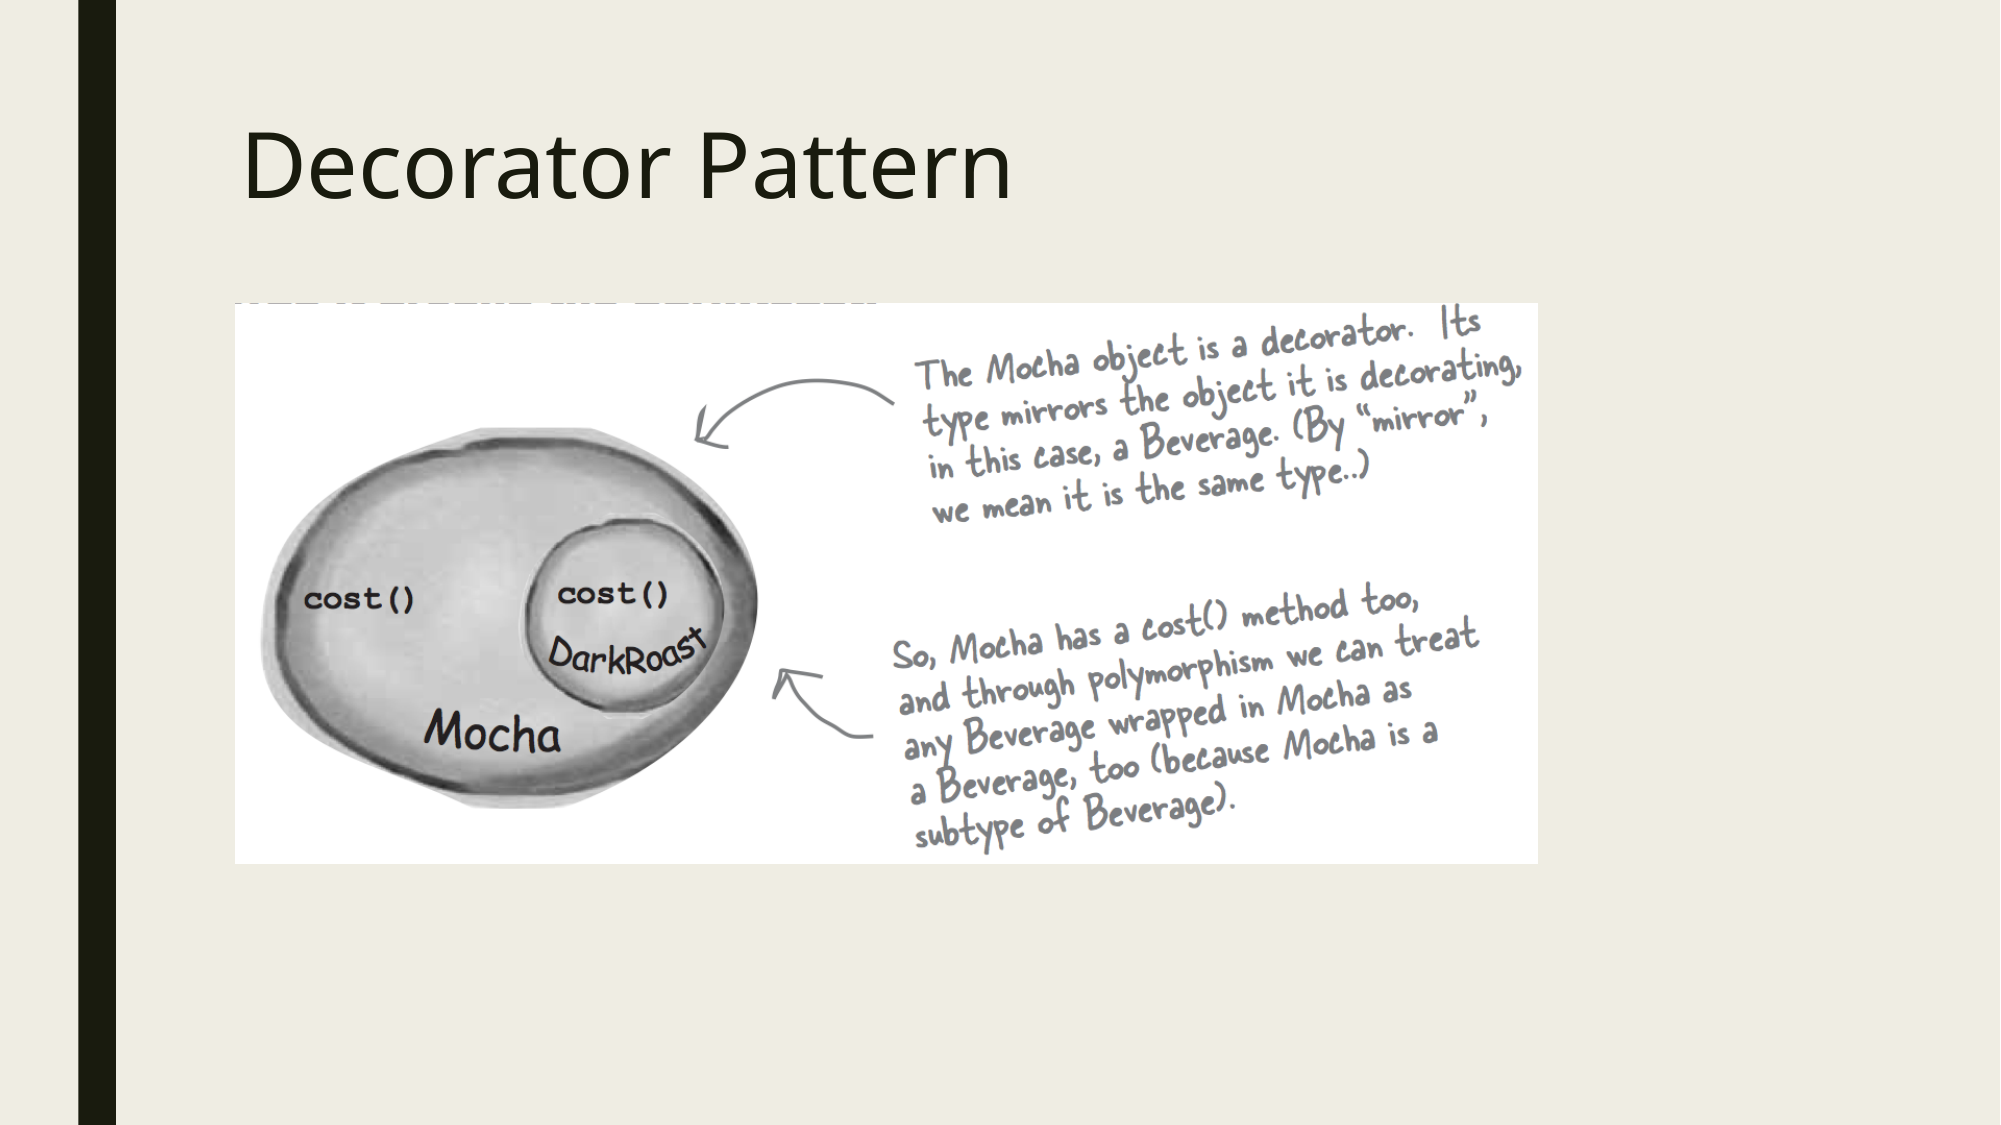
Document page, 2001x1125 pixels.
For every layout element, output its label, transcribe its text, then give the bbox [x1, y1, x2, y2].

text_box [235, 303, 1538, 864]
title Decorator Pattern [225, 112, 1800, 357]
